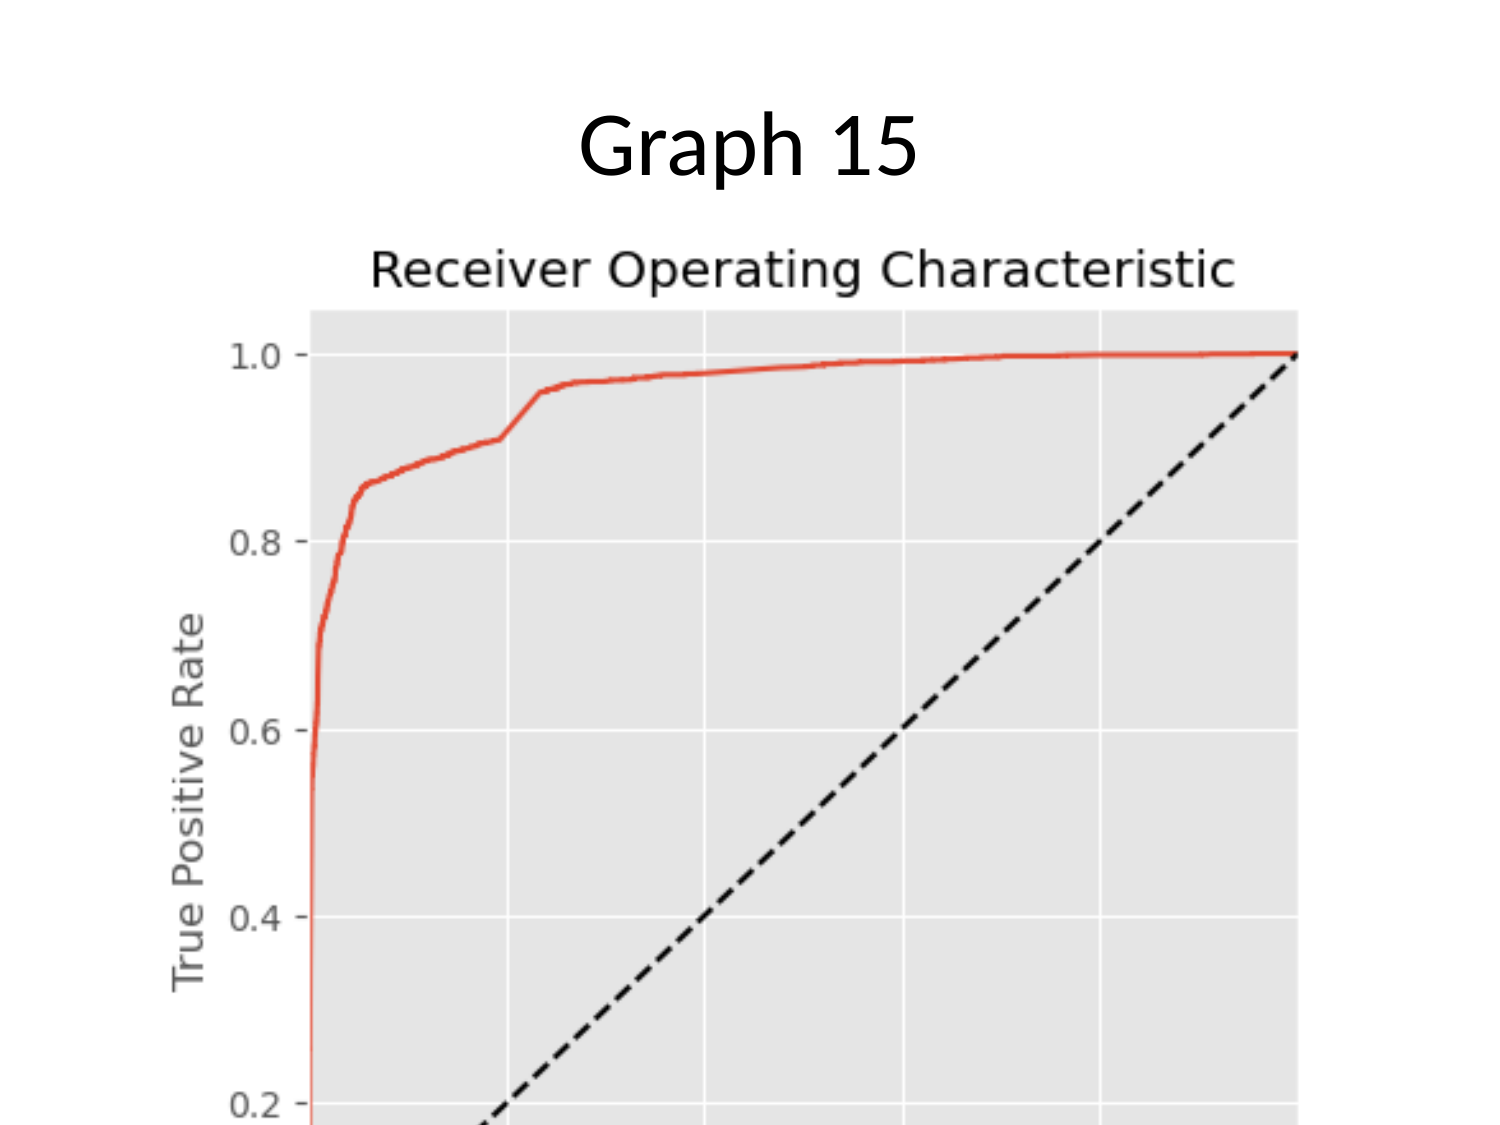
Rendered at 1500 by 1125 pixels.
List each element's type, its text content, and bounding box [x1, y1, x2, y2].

picture [149, 224, 1351, 1125]
title Graph 15 [75, 45, 1425, 233]
